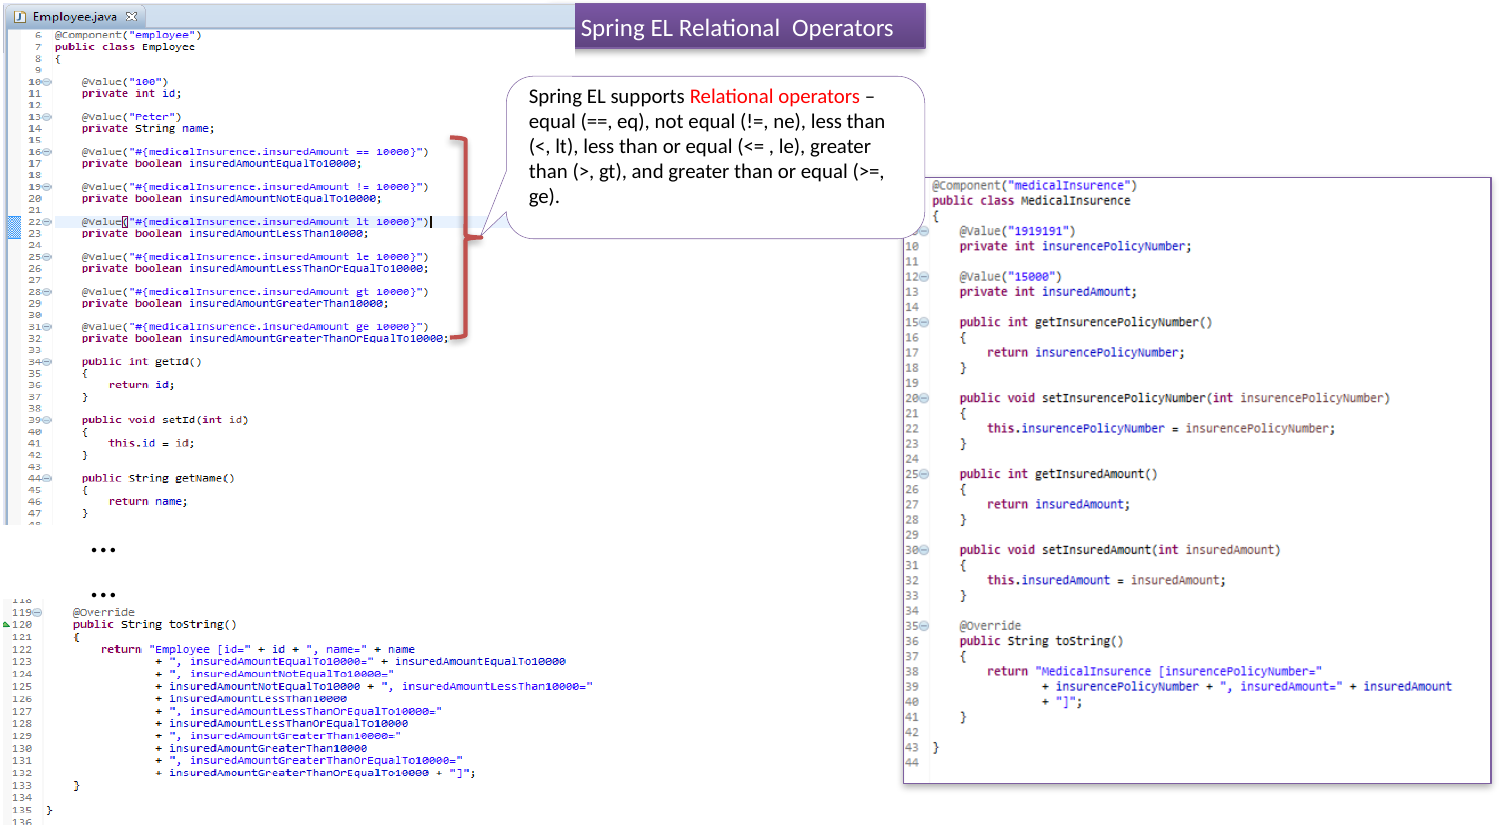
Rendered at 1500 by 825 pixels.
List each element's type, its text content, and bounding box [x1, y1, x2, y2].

picture [2, 599, 721, 825]
text_box Spring EL Relational Operators [576, 3, 926, 49]
picture [904, 178, 1491, 783]
picture [2, 3, 576, 526]
text_box … … [75, 534, 132, 598]
text_box Spring EL supports Relational operators – equal (==, eq), not equal (!=, ne), less than (<, lt), less than or equal (<= , le), greater than (>, gt), and greater than or equal (>=, ge). [579, 74, 927, 241]
